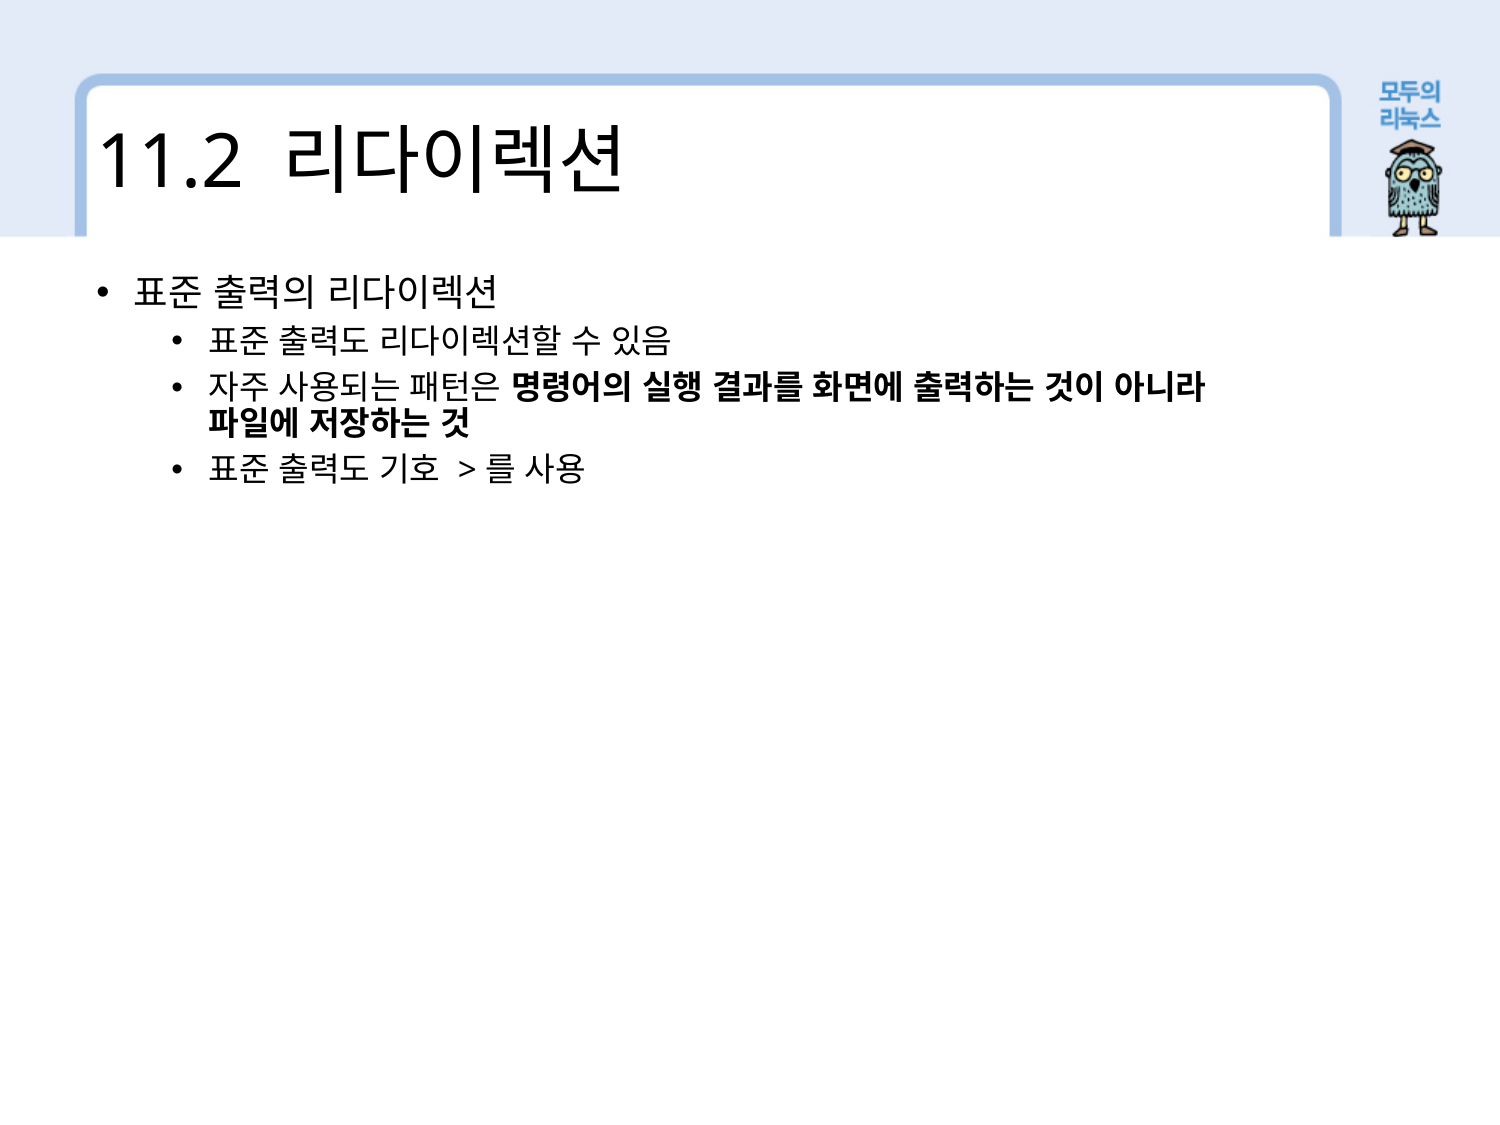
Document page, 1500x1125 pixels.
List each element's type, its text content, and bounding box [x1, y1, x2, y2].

picture [0, 0, 1500, 1125]
text_box 표준 출력의 리다이렉션 표준 출력도 리다이렉션할 수 있음 자주 사용되는 패턴은 명령어의 실행 결과를 화면에 출력하는 것이 아니라 파일에 저장하는 것 표준 출력도 기호 >를 사용 [81, 266, 1317, 1024]
text_box 11.2 리다이렉션 [81, 115, 1335, 221]
